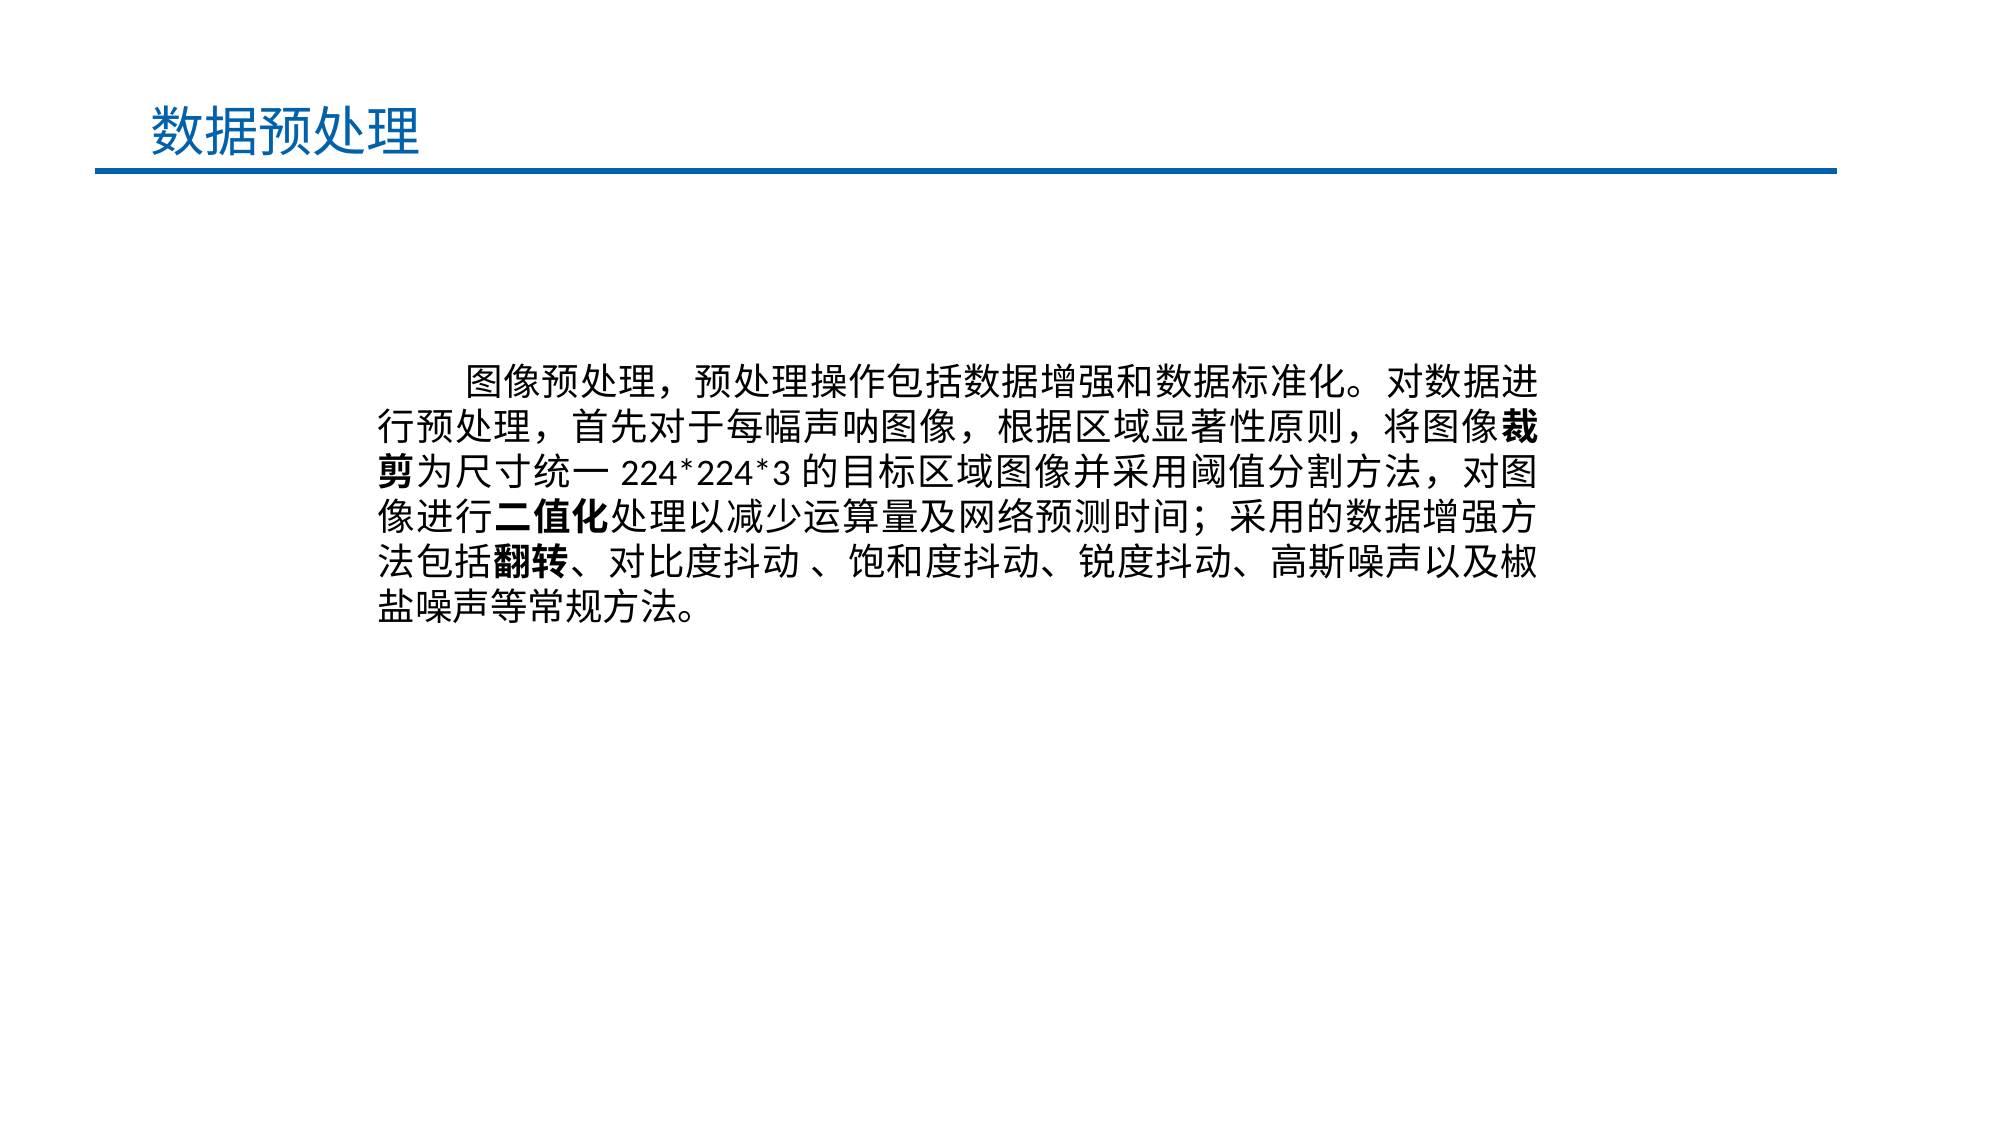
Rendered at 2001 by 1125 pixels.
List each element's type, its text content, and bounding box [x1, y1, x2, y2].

text_box 数据预处理 [110, 89, 1335, 168]
text_box 图像预处理，预处理操作包括数据增强和数据标准化。对数据进行预处理，首先对于每幅声呐图像，根据区域显著性原则，将图像裁剪为尺寸统一224*224*3的目标区域图像并采用阈值分割方法，对图像进行二值化处理以减少运算量及网络预测时间；采用的数据增强方法包括翻转、对比度抖动 、饱和度抖动、锐度抖动、高斯噪声以及椒盐噪声等常规方法。 [363, 350, 1554, 635]
